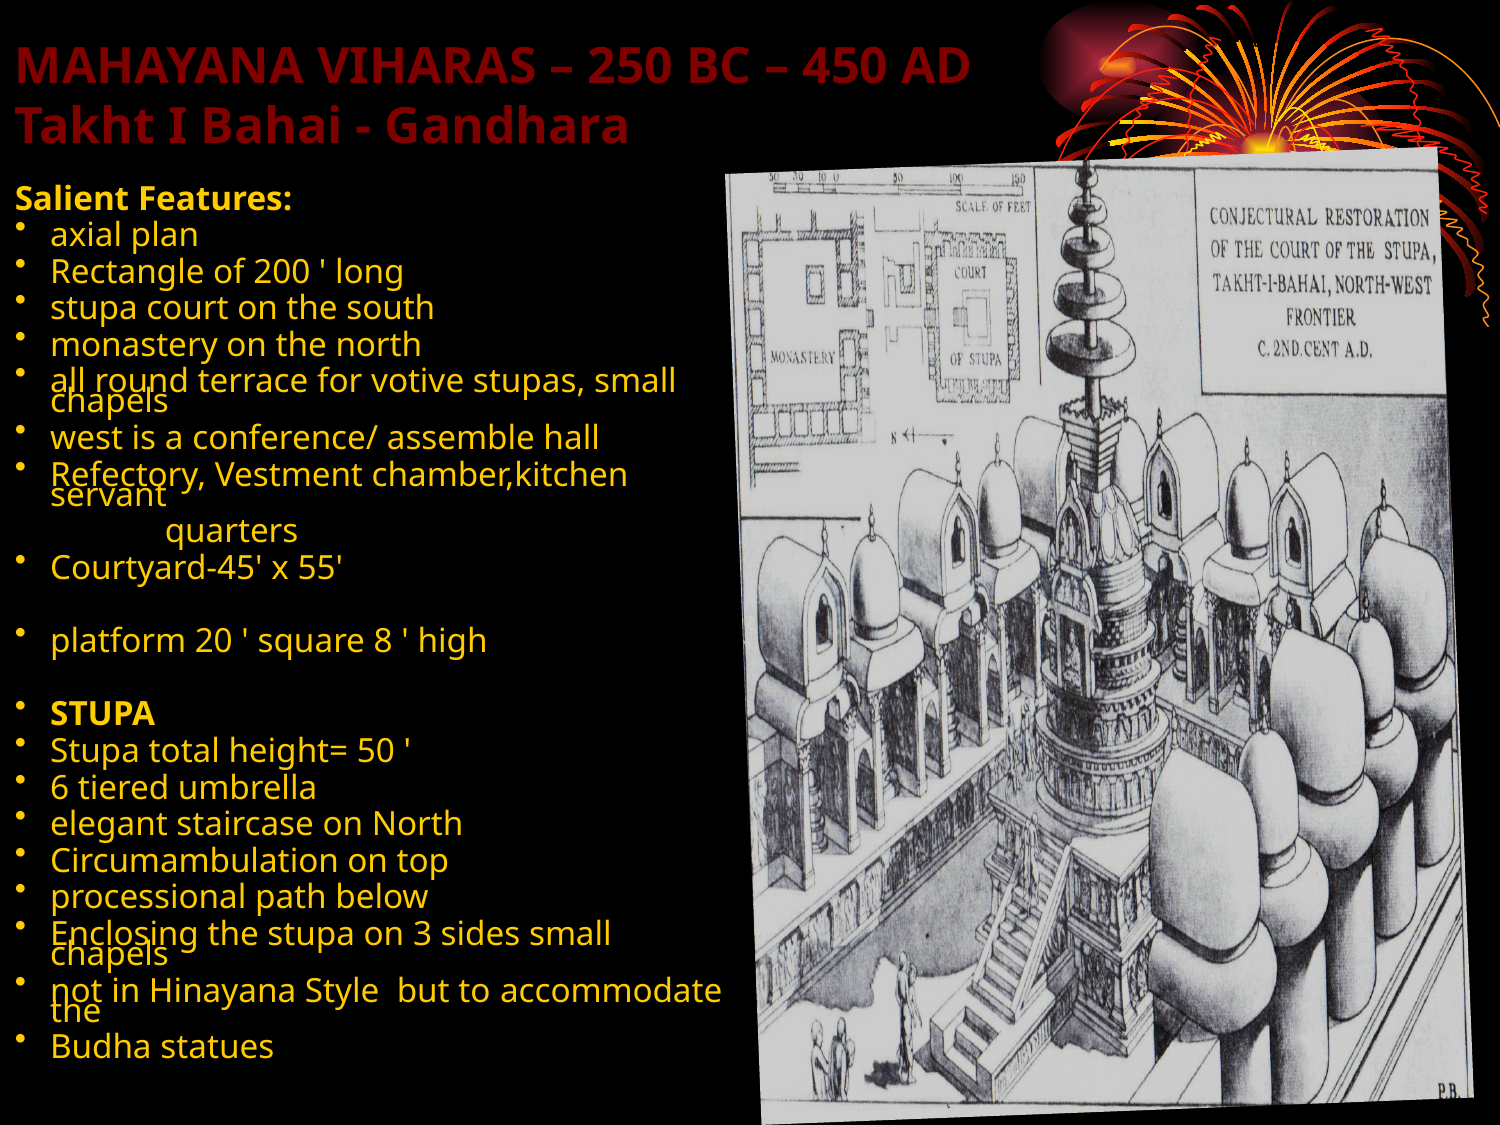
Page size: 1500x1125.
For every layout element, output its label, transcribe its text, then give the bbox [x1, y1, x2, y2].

text_box MAHAYANA VIHARAS – 250 BC – 450 AD Takht I Bahai - Gandhara [0, 0, 1275, 158]
text_box Salient Features: axial plan Rectangle of 200 ' long stupa court on the south monastery on the north all round terrace for votive stupas, small chapels west is a conference/ assemble hall Refectory, Vestment chamber,kitchen servant quarters Courtyard-45' x 55' platform 20 ' square 8 ' high STUPA Stupa total height= 50 ' 6 tiered umbrella elegant staircase on North Circumambulation on top processional path below Enclosing the stupa on 3 sides small chapels not in Hinayana Style but to accommodate the Budha statues [0, 124, 750, 1125]
picture [725, 146, 1474, 1125]
